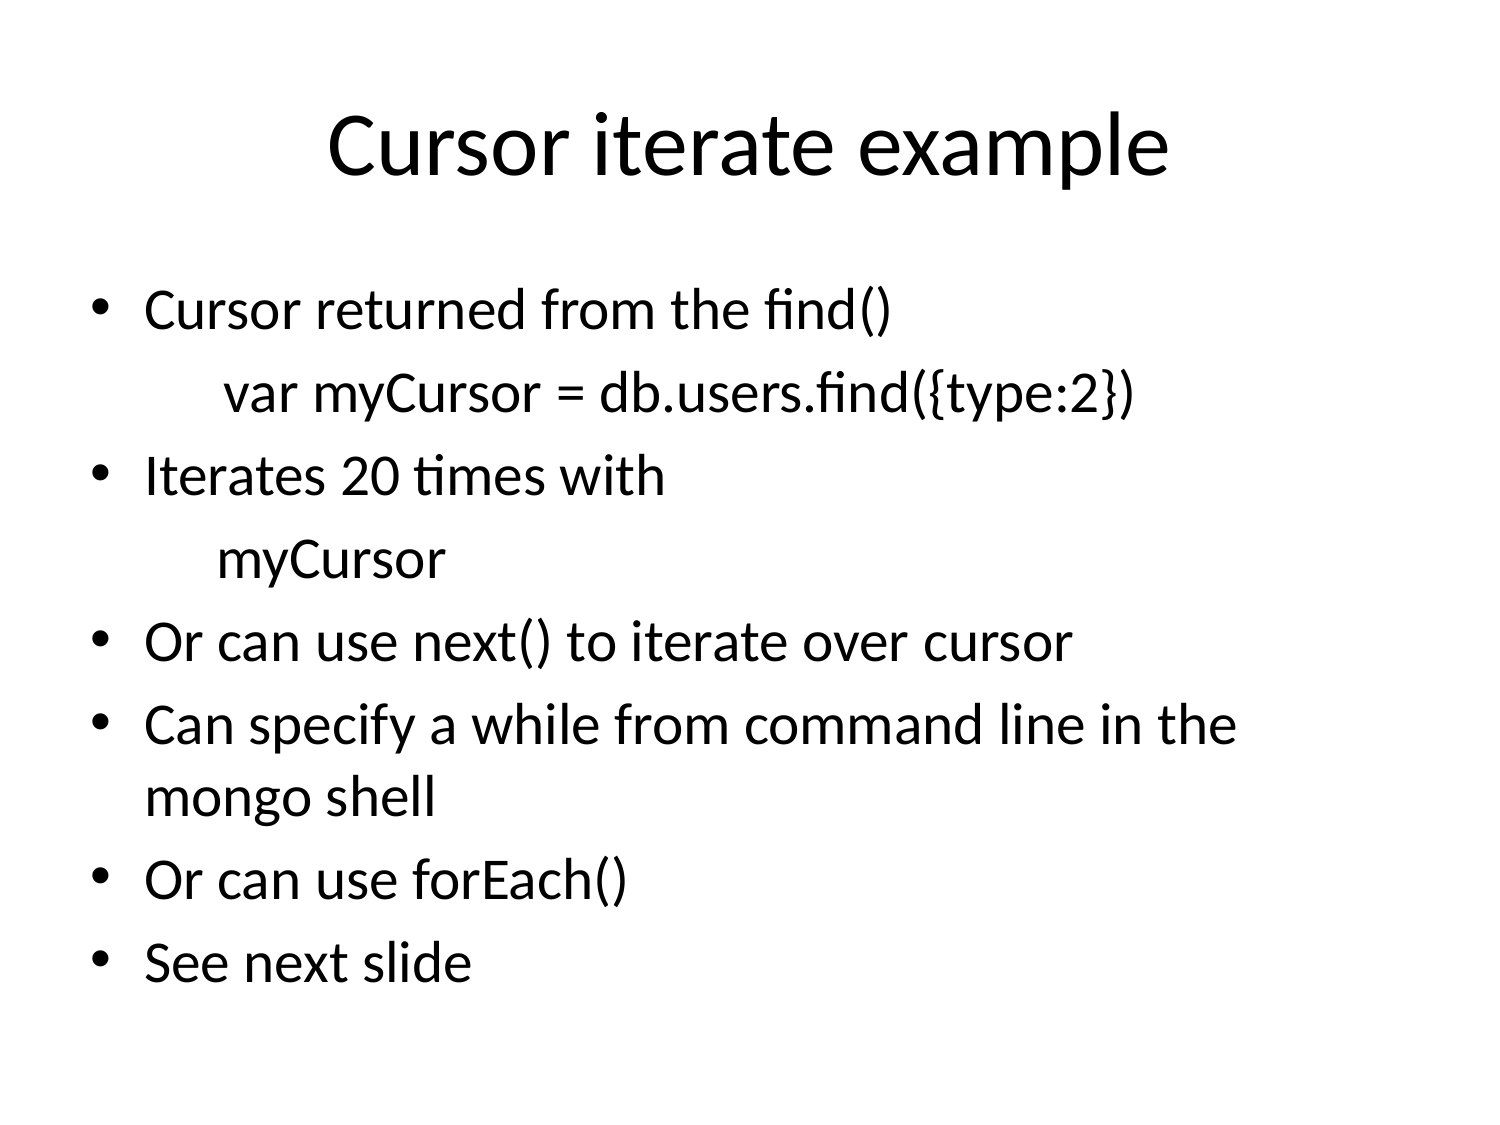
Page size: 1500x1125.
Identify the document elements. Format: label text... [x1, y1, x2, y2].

title Cursor iterate example [75, 45, 1425, 233]
list Cursor returned from the find() var myCursor = db.users.find({type:2}) Iterates 20 times with myCursor Or can use next() to iterate over cursor Can specify a while from command line in the mongo shell Or can use forEach() See next slide [75, 262, 1425, 1005]
